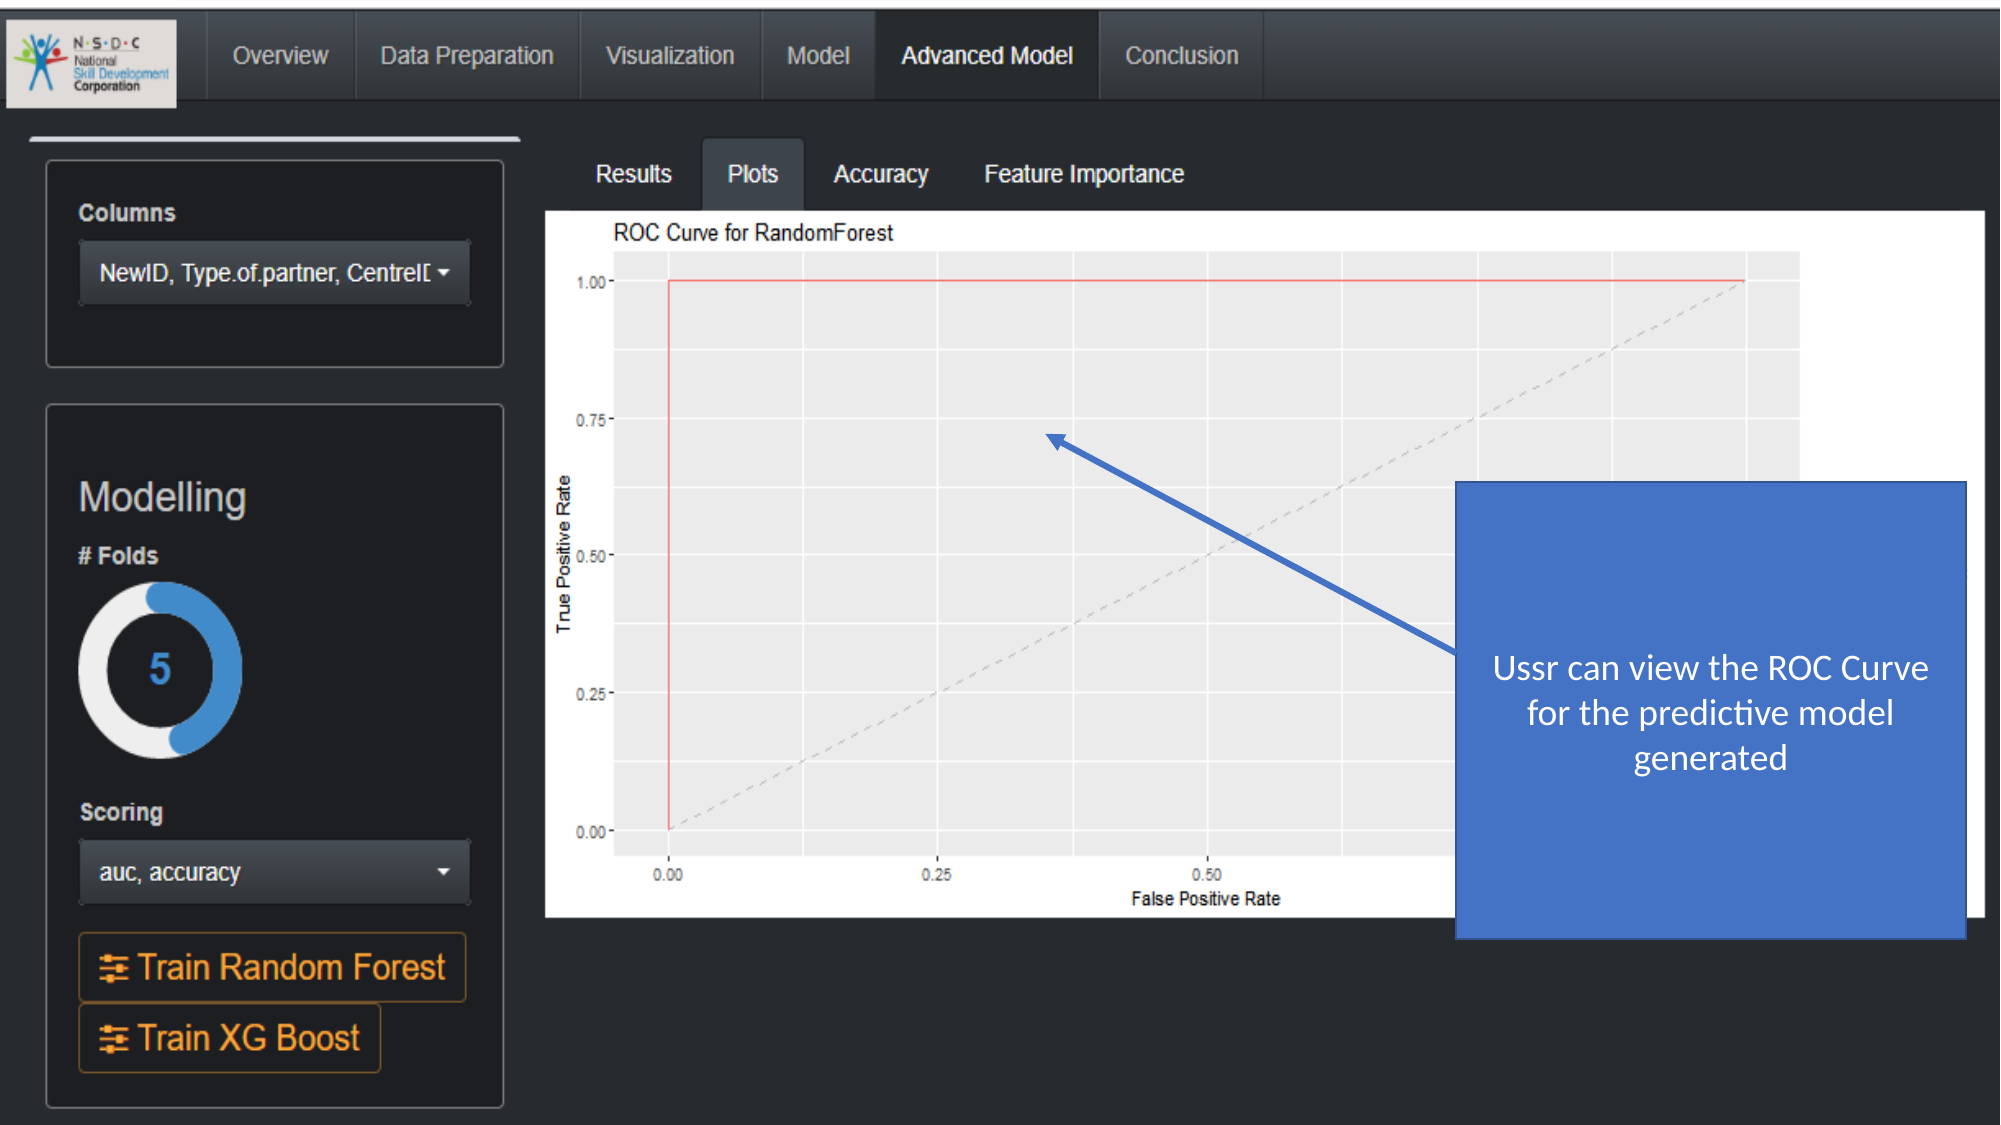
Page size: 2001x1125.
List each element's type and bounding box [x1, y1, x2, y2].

picture [0, 0, 2000, 1125]
text_box [1045, 433, 1457, 653]
